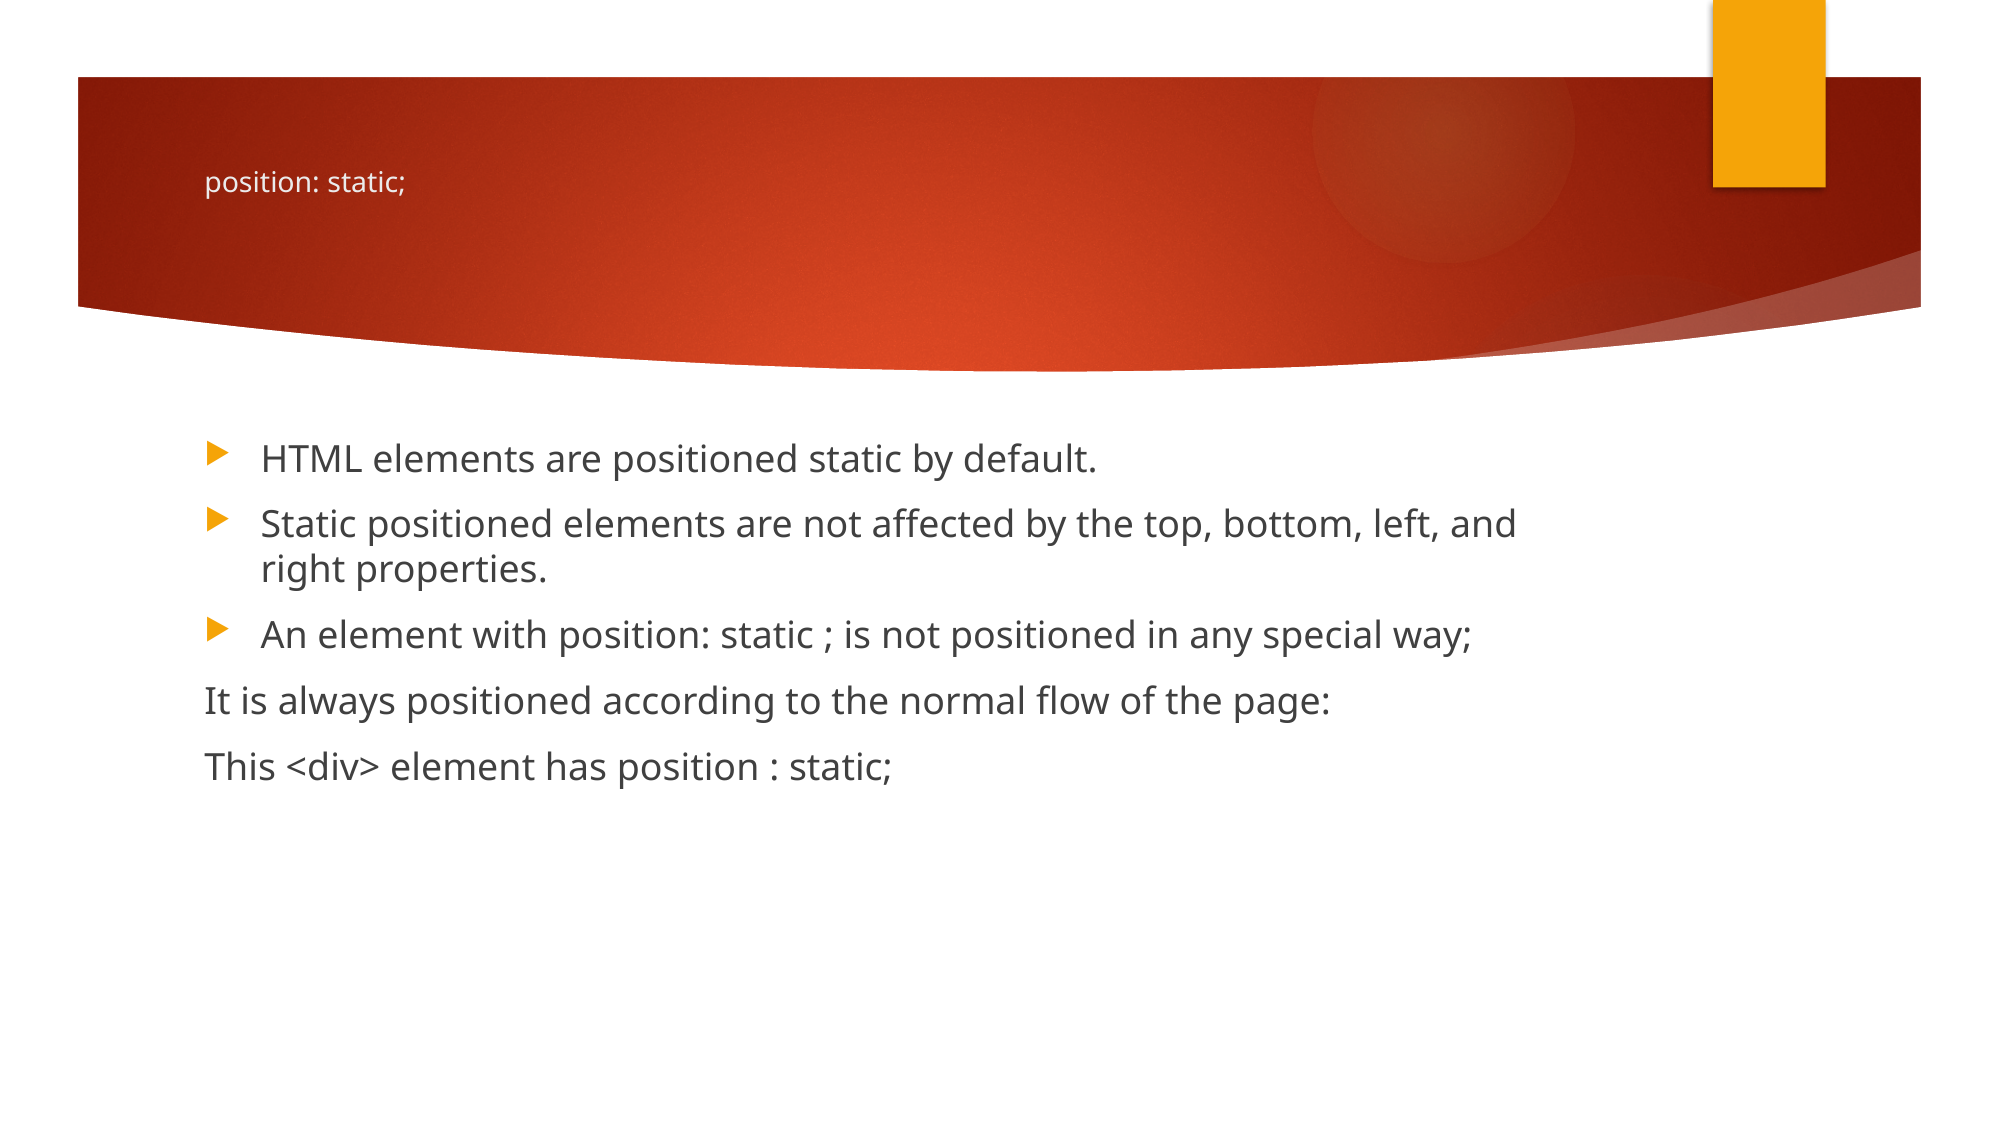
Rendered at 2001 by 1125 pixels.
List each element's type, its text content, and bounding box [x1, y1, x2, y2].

title position: static; [189, 155, 1627, 275]
list HTML elements are positioned static by default. Static positioned elements are not affected by the top, bottom, left, and right properties. An element with position: static ; is not positioned in any special way; It is always positioned according to the normal flow of the page: This <div> element has position : static; [189, 427, 1627, 988]
